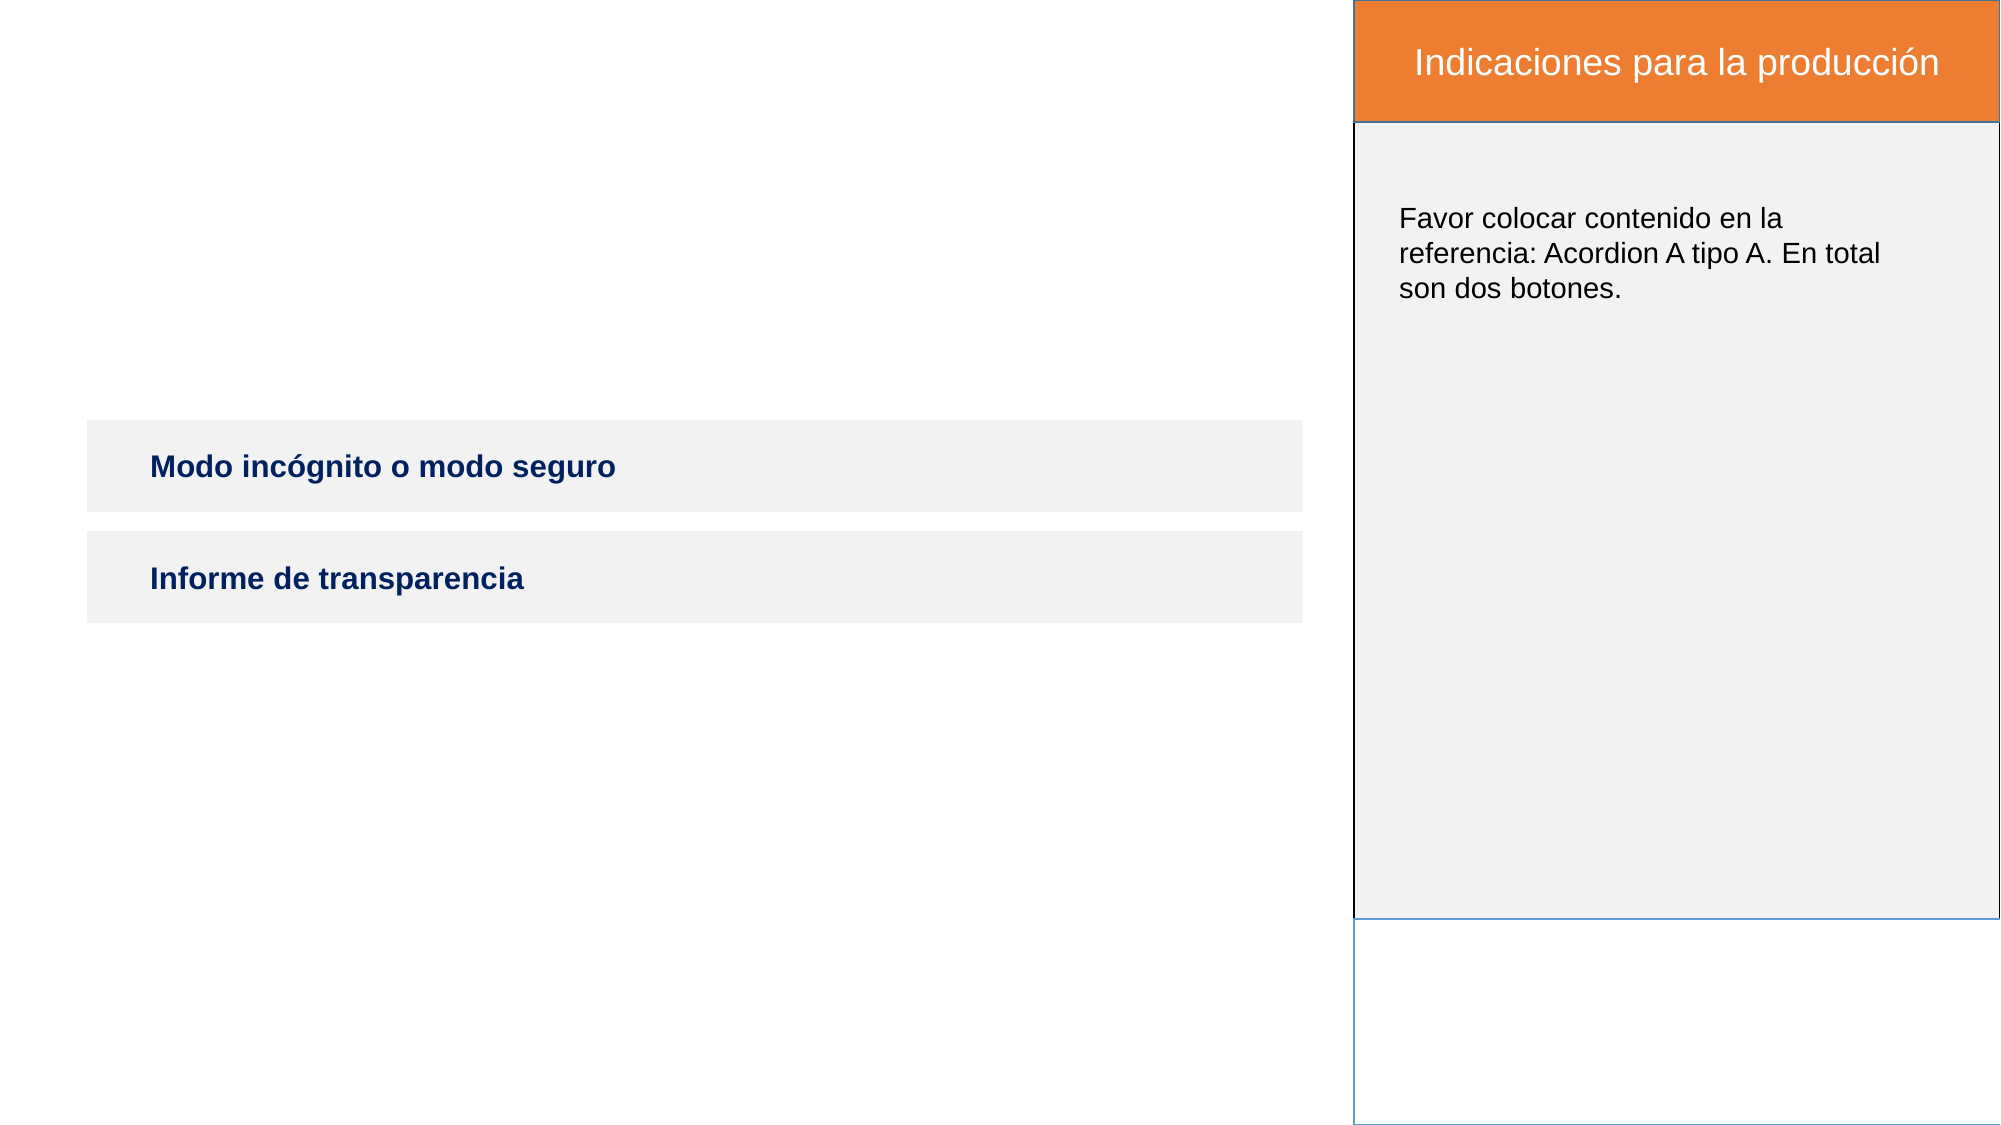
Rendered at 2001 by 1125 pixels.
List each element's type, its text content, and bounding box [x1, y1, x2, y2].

text_box Indicaciones para la producción [1353, 0, 2000, 122]
text_box Modo incógnito o modo seguro [135, 439, 636, 492]
text_box [1353, 122, 2000, 918]
text_box [87, 419, 1303, 512]
text_box [1353, 918, 2000, 1125]
text_box Favor colocar contenido en la referencia: Acordion A tipo A. En total son dos botones. [1384, 191, 1944, 687]
text_box Informe de transparencia [135, 550, 543, 603]
text_box [87, 531, 1303, 624]
